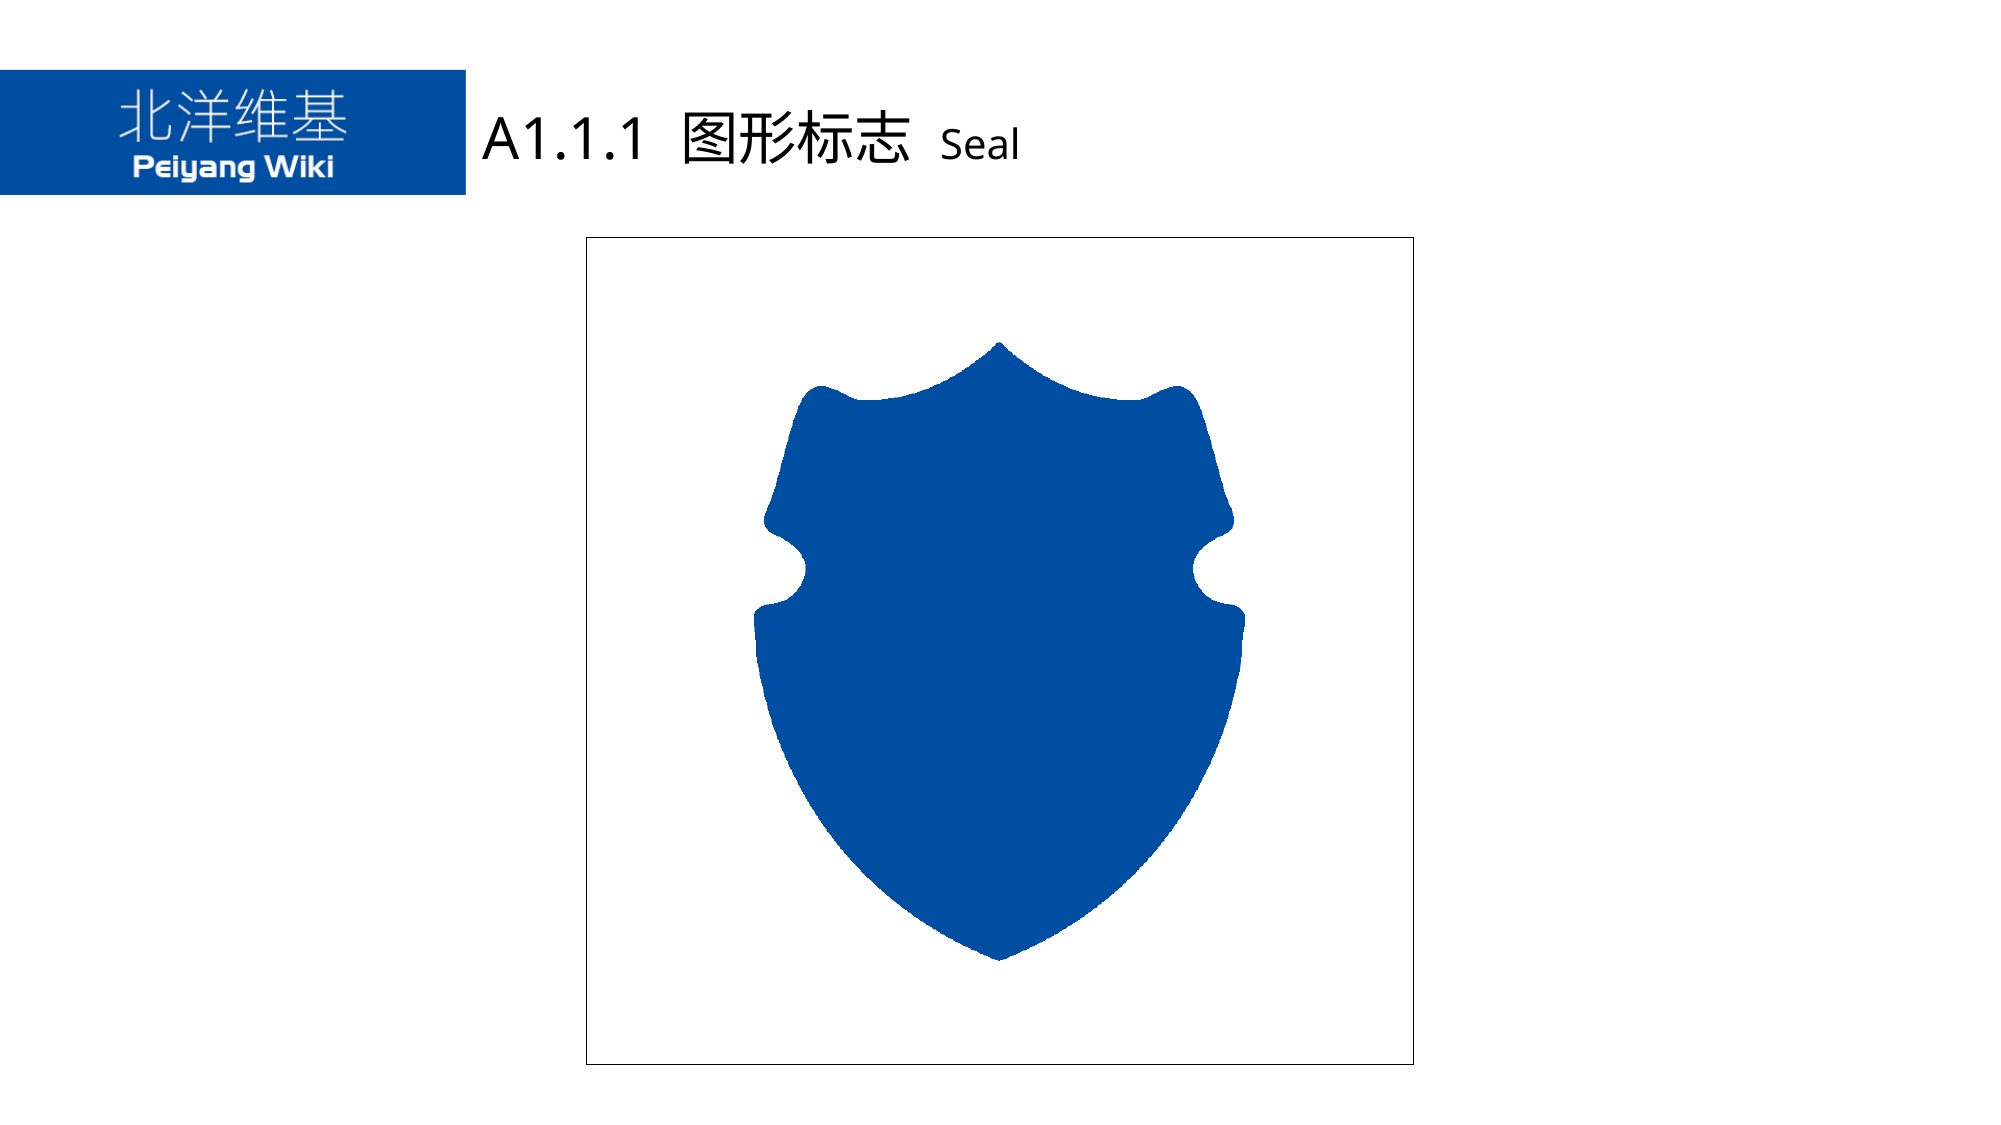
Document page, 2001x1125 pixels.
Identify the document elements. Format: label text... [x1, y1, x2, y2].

list A1.1.1 图形标志 Seal [468, 102, 1771, 167]
picture [0, 0, 2001, 1125]
